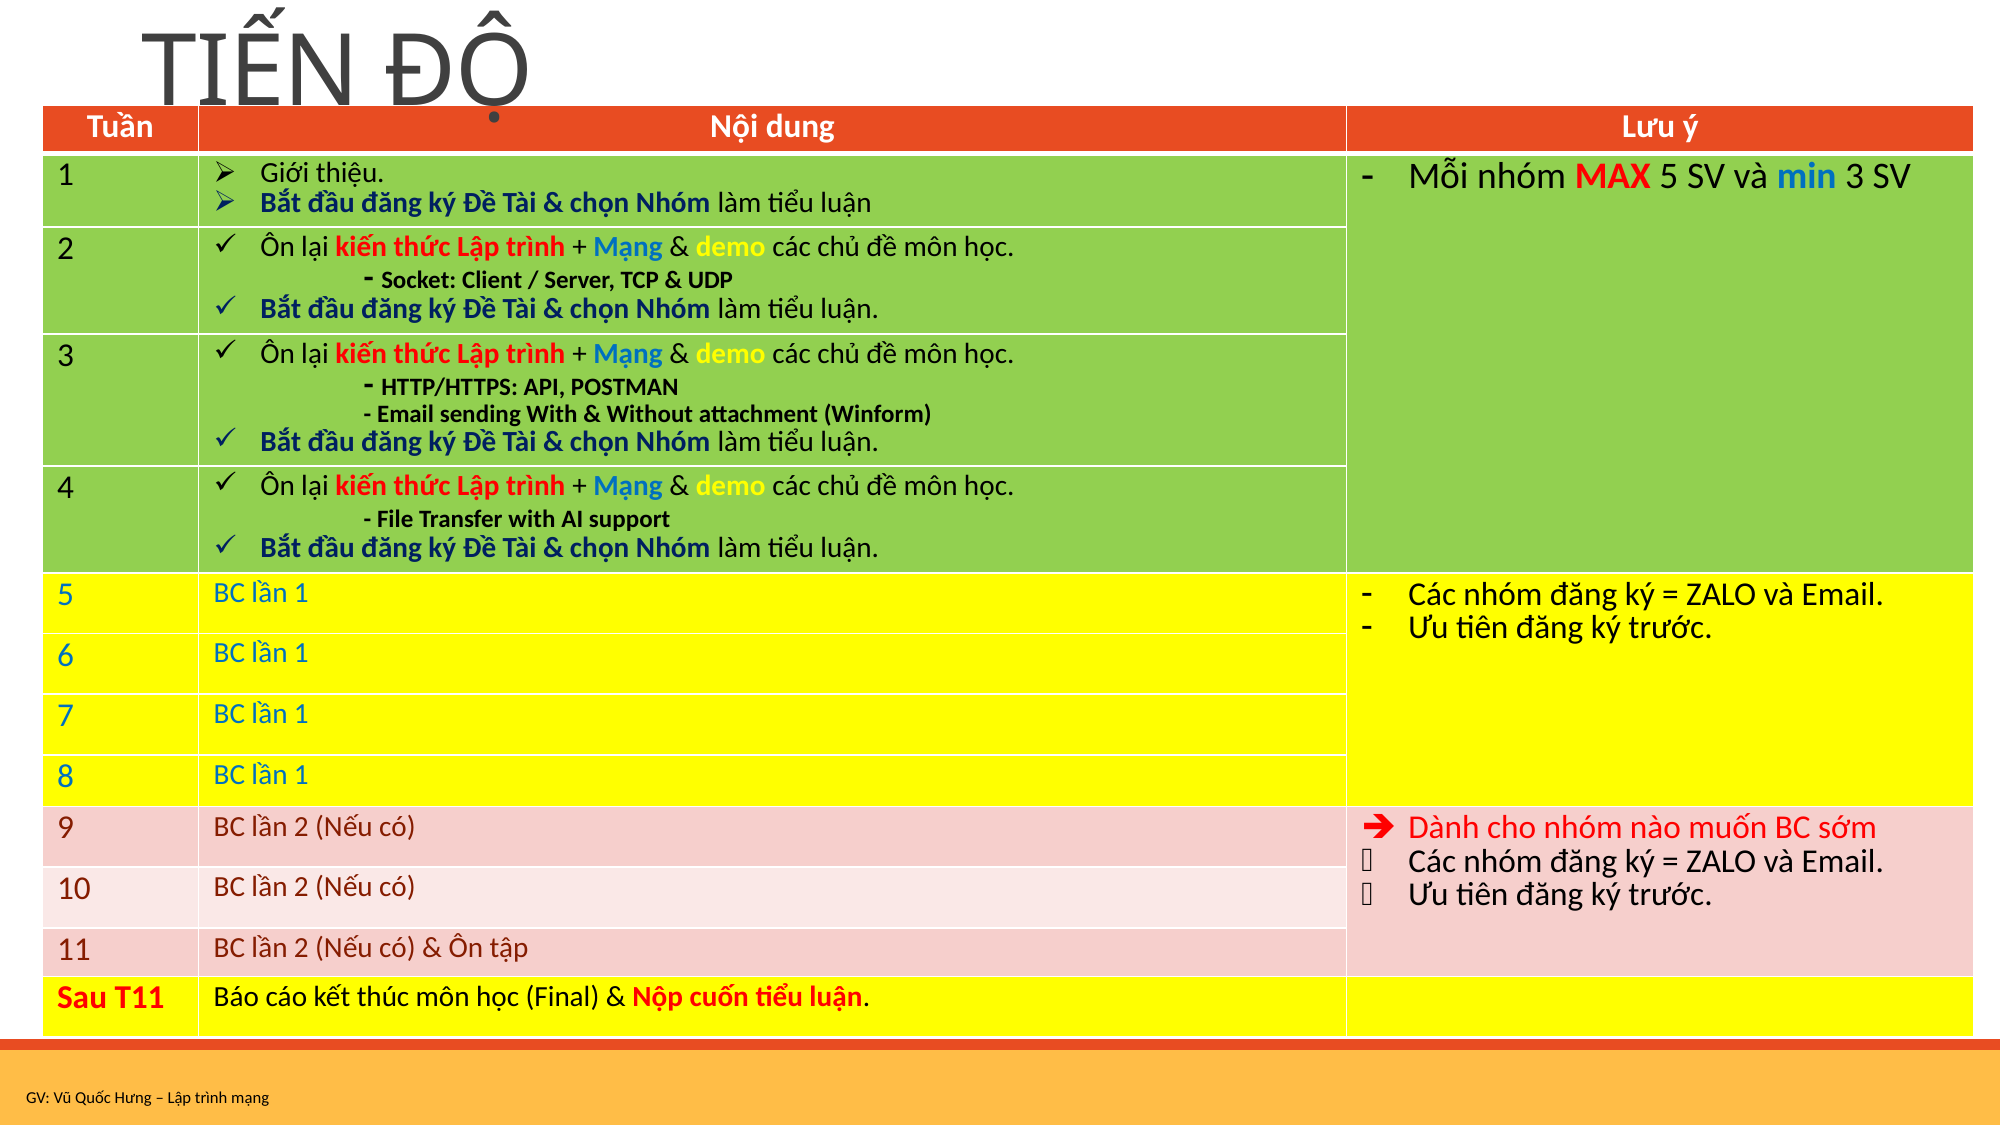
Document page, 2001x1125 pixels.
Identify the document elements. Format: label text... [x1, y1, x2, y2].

table_cell BC lần 1 [199, 695, 1346, 754]
table_cell BC lần 1 [199, 756, 1346, 806]
table_cell 10 [43, 868, 198, 927]
table_cell Ôn lại kiến thức Lập trình + Mạng & demo các chủ đề môn học. - Socket: Client / Server, TCP & UDP Bắt đầu đăng ký Đề Tài & chọn Nhóm làm tiểu luận. [199, 228, 1346, 333]
table_cell Sau T11 [43, 977, 198, 1036]
table_cell 1 [43, 156, 198, 226]
table_cell 3 [43, 335, 198, 465]
table_cell Mỗi nhóm MAX 5 SV và min 3 SV [1347, 156, 1973, 572]
table_cell Giới thiệu. Bắt đầu đăng ký Đề Tài & chọn Nhóm làm tiểu luận [199, 156, 1346, 226]
table_cell 9 [43, 807, 198, 866]
table_cell Các nhóm đăng ký = ZALO và Email. Ưu tiên đăng ký trước. [1347, 574, 1973, 806]
table_cell BC lần 2 (Nếu có) & Ôn tập [199, 929, 1346, 976]
table_cell BC lần 1 [199, 574, 1346, 633]
table_cell Báo cáo kết thúc môn học (Final) & Nộp cuốn tiểu luận. [199, 977, 1346, 1036]
title TIẾN ĐỘ [126, 12, 1777, 134]
table_cell BC lần 2 (Nếu có) [199, 868, 1346, 927]
table_cell Dành cho nhóm nào muốn BC sớm Các nhóm đăng ký = ZALO và Email. Ưu tiên đăng ký trước. [1347, 807, 1973, 976]
table_cell BC lần 1 [199, 634, 1346, 693]
table_cell Ôn lại kiến thức Lập trình + Mạng & demo các chủ đề môn học. - HTTP/HTTPS: API, POSTMAN - Email sending With & Without attachment (Winform) Bắt đầu đăng ký Đề Tài & chọn Nhóm làm tiểu luận. [199, 335, 1346, 465]
table_header Nội dung [199, 134, 1346, 151]
table_cell 4 [43, 467, 198, 572]
table_cell 6 [43, 634, 198, 693]
table_header Lưu ý [1347, 106, 1973, 151]
table_cell BC lần 2 (Nếu có) [199, 807, 1346, 866]
table_cell 8 [43, 756, 198, 806]
table_cell 11 [43, 929, 198, 976]
table_cell Ôn lại kiến thức Lập trình + Mạng & demo các chủ đề môn học. - File Transfer with AI support Bắt đầu đăng ký Đề Tài & chọn Nhóm làm tiểu luận. [199, 467, 1346, 572]
table_cell 5 [43, 574, 198, 633]
table_cell [1347, 977, 1973, 1036]
table_cell 7 [43, 695, 198, 754]
table_cell 2 [43, 228, 198, 333]
table_header Tuần [43, 106, 198, 151]
